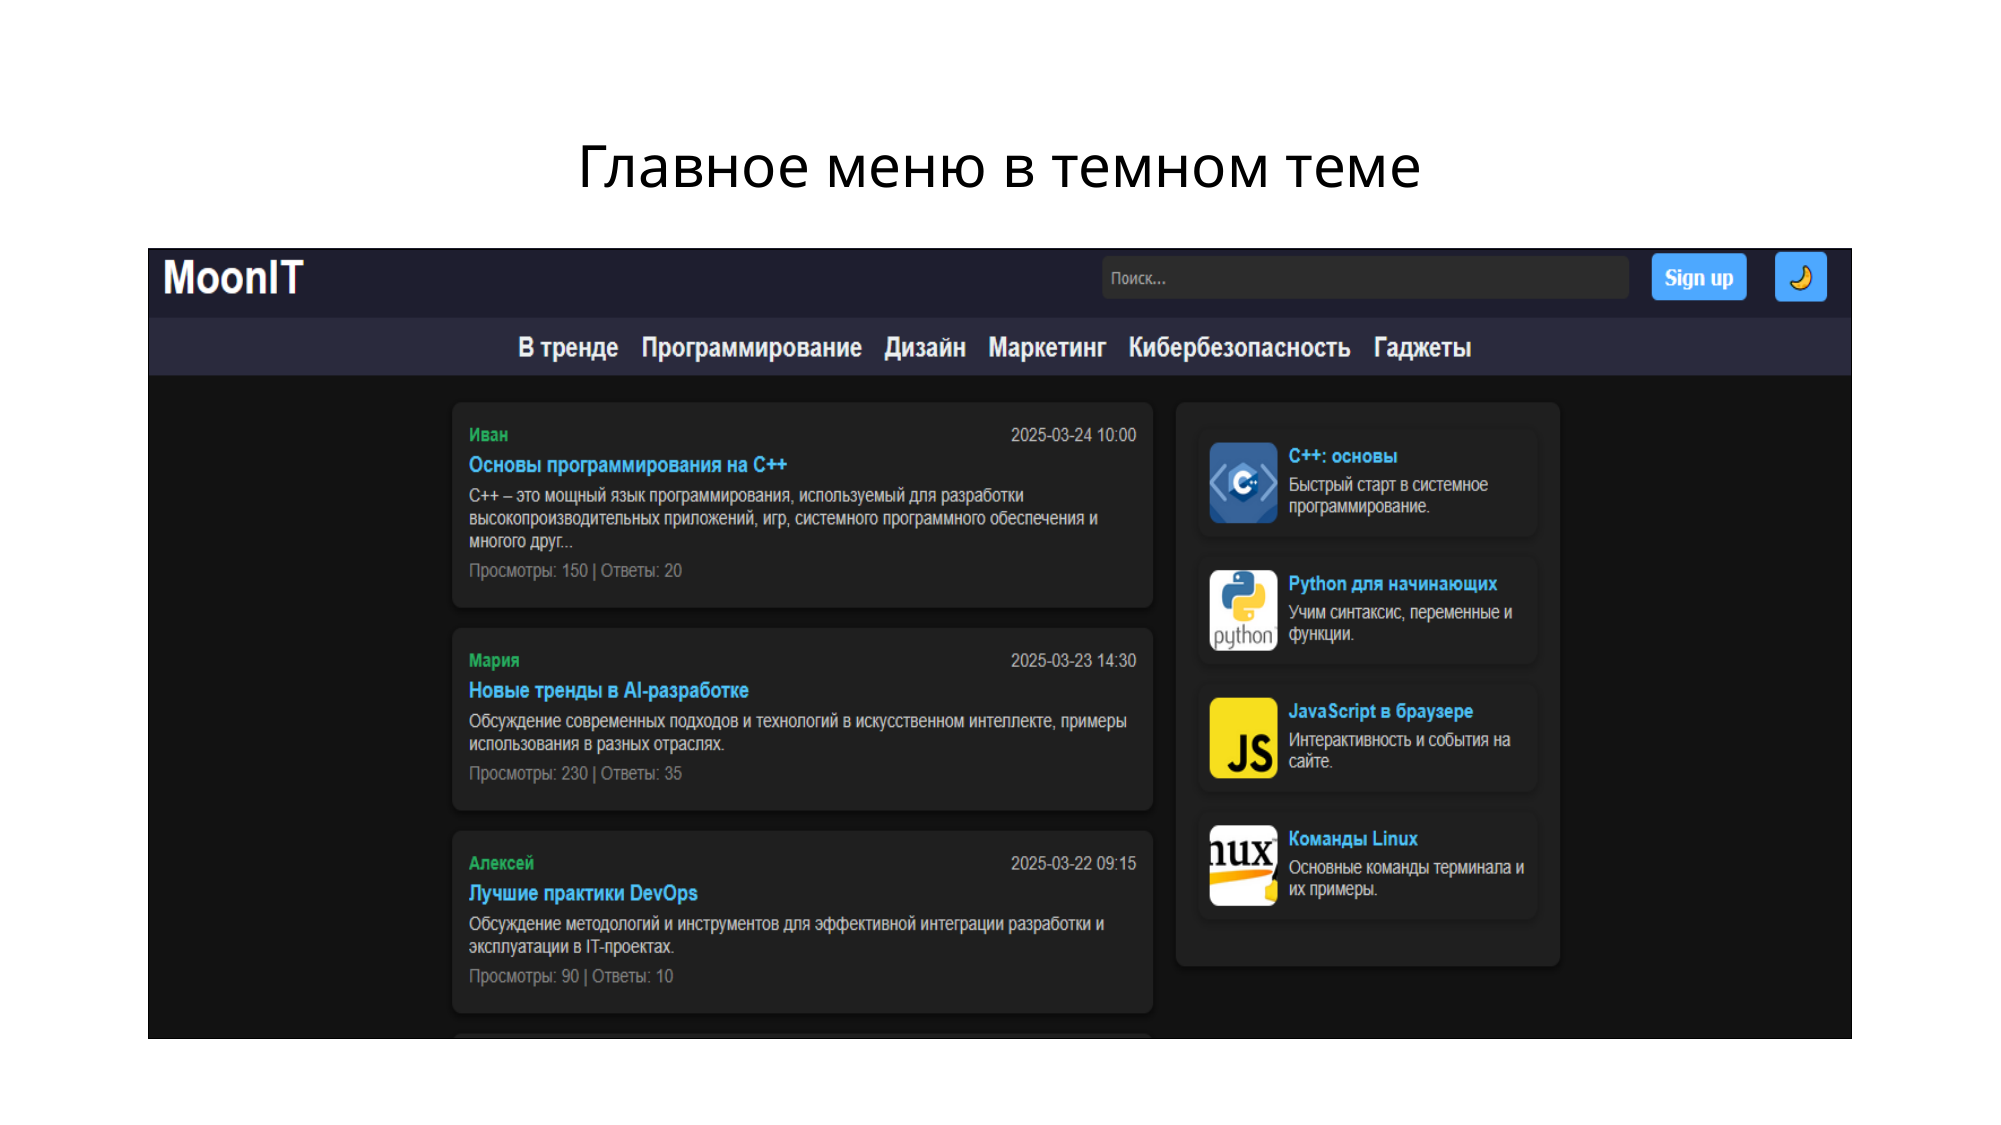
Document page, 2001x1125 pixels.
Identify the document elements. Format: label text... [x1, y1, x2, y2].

picture [147, 248, 1853, 1039]
title Главное меню в темном теме [137, 59, 1863, 278]
